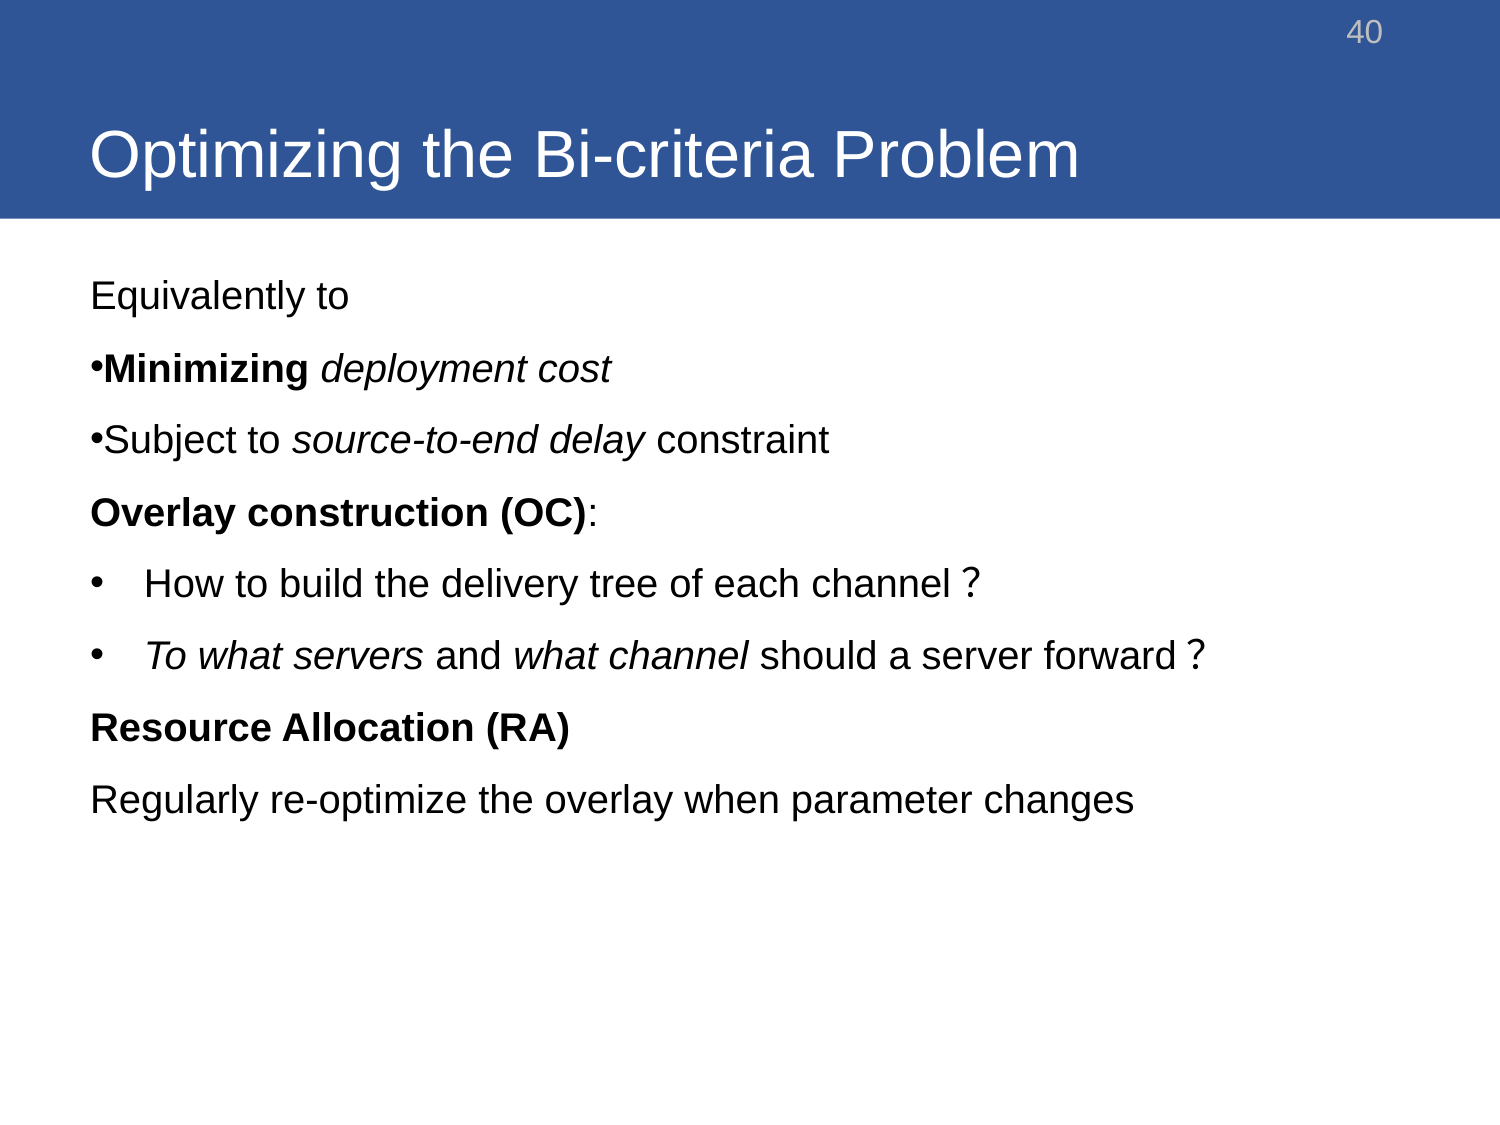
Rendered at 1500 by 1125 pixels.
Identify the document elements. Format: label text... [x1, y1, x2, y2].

slide_number 40 [995, 0, 1399, 60]
list Equivalently to Minimizing deployment cost Subject to source-to-end delay constraint Overlay construction (OC): How to build the delivery tree of each channel？ To what servers and what channel should a server forward？ Resource Allocation (RA) Regularly re-optimize the overlay when parameter changes [75, 262, 1425, 835]
title Optimizing the Bi-criteria Problem [74, 0, 1397, 199]
